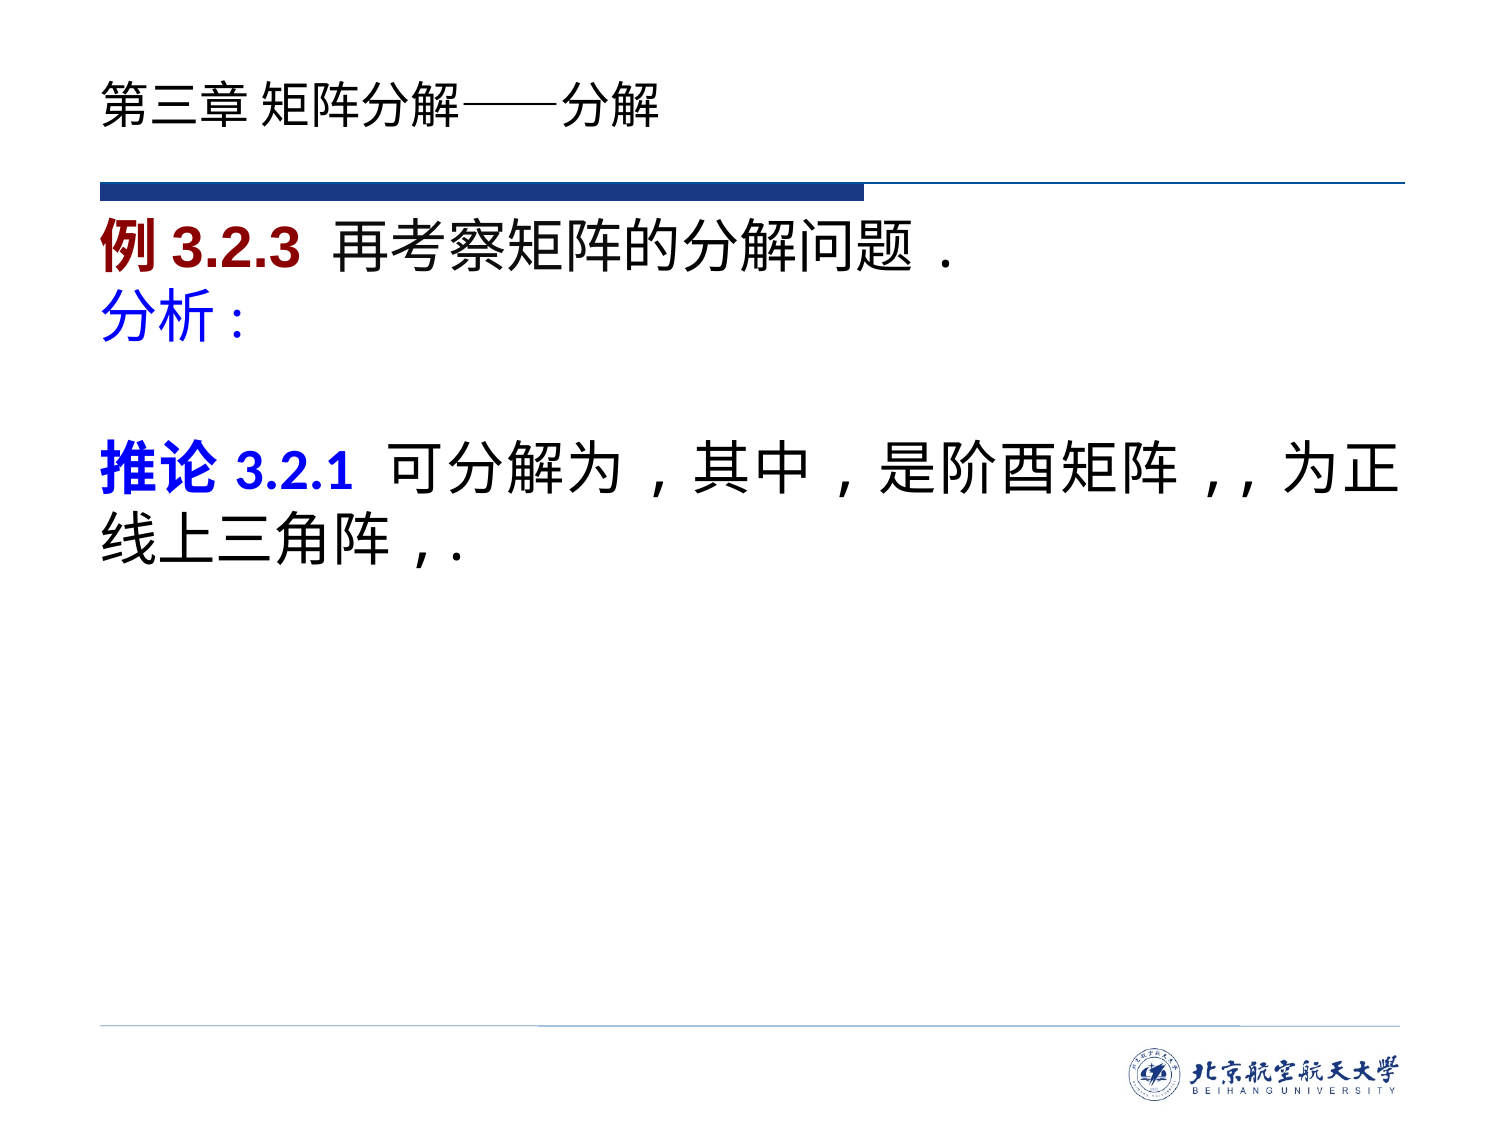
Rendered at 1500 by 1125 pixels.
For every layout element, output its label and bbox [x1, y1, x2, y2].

picture [1114, 1041, 1412, 1108]
